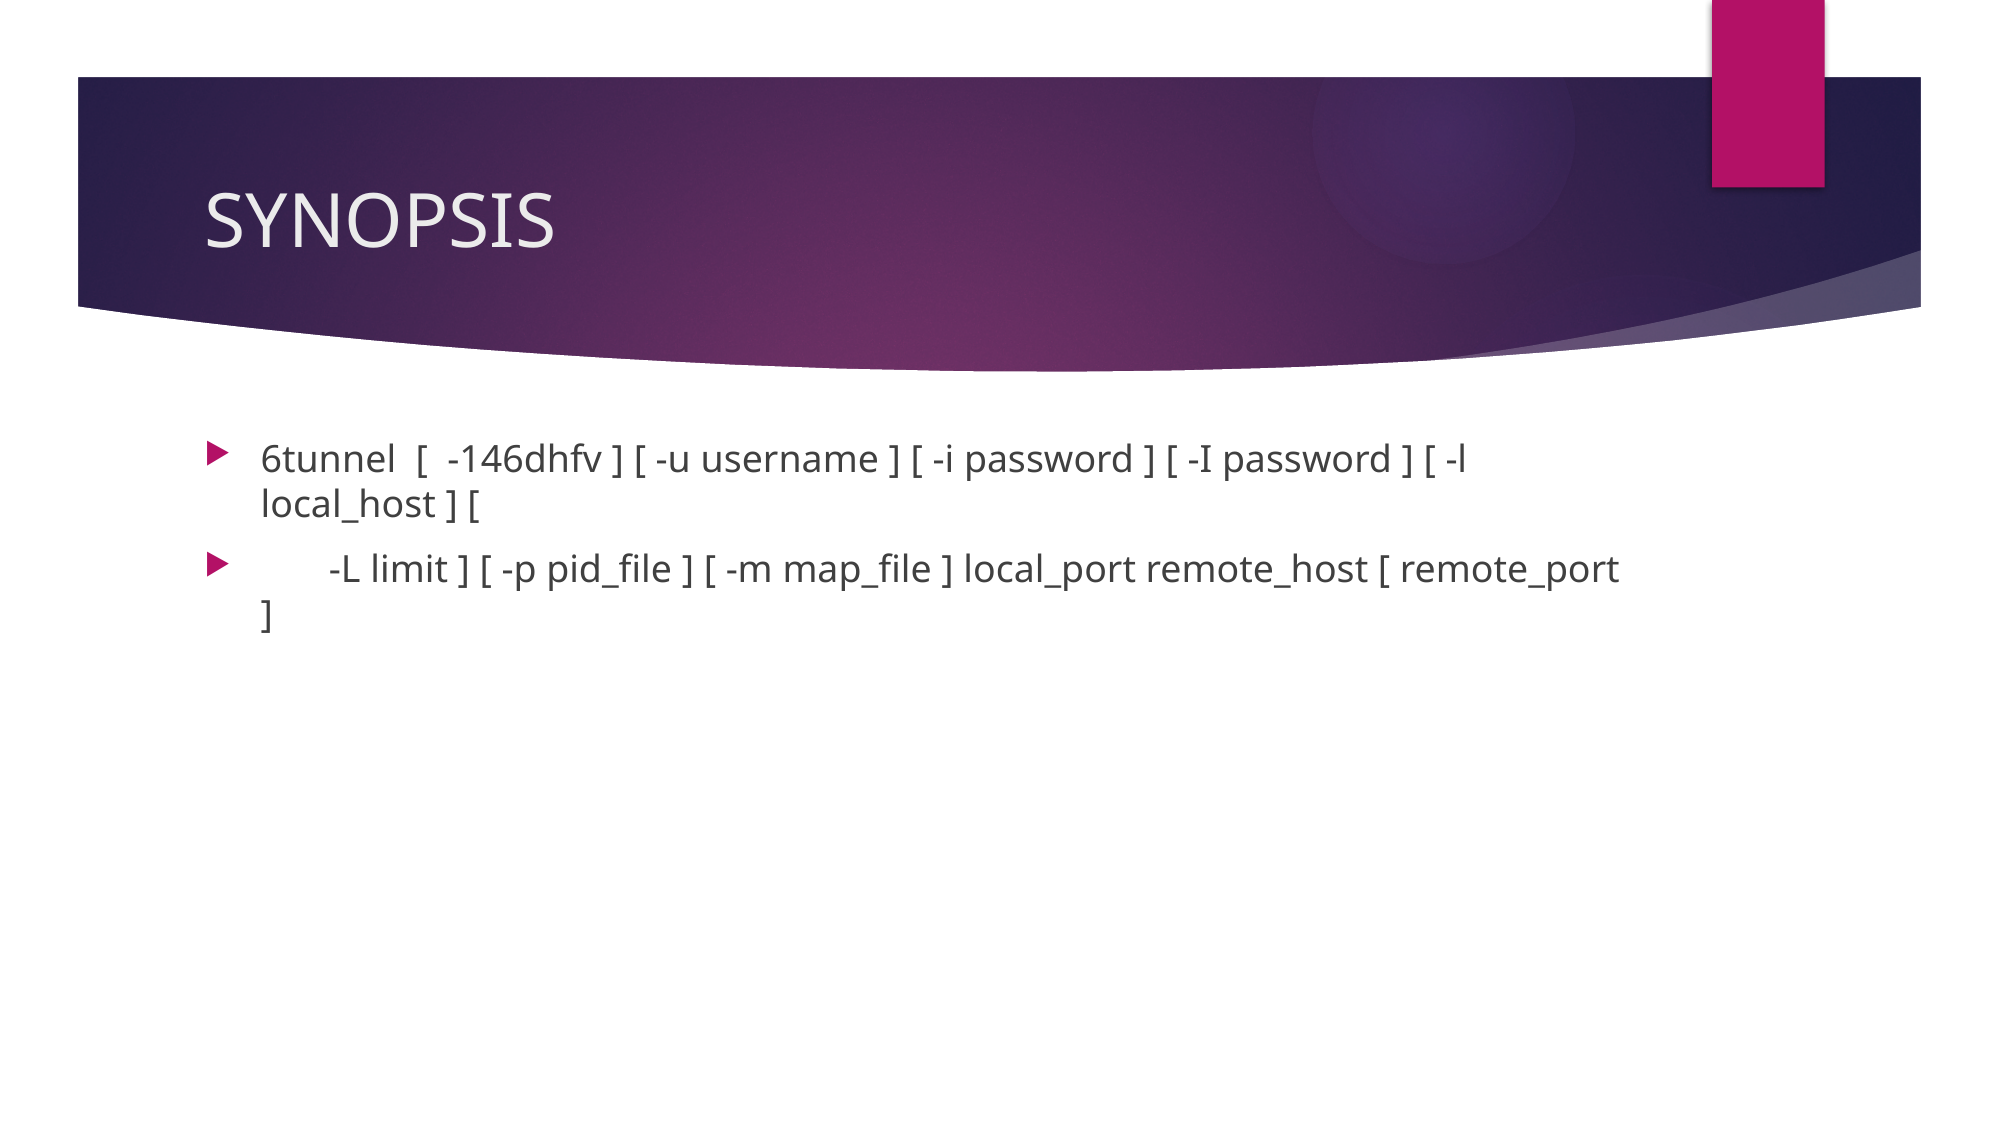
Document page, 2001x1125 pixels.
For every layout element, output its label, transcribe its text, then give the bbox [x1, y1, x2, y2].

title SYNOPSIS [189, 159, 1627, 276]
list 6tunnel [ -146dhfv ] [ -u username ] [ -i password ] [ -I password ] [ -l local_host ] [ -L limit ] [ -p pid_file ] [ -m map_file ] local_port remote_host [ remote_port ] [189, 427, 1638, 988]
